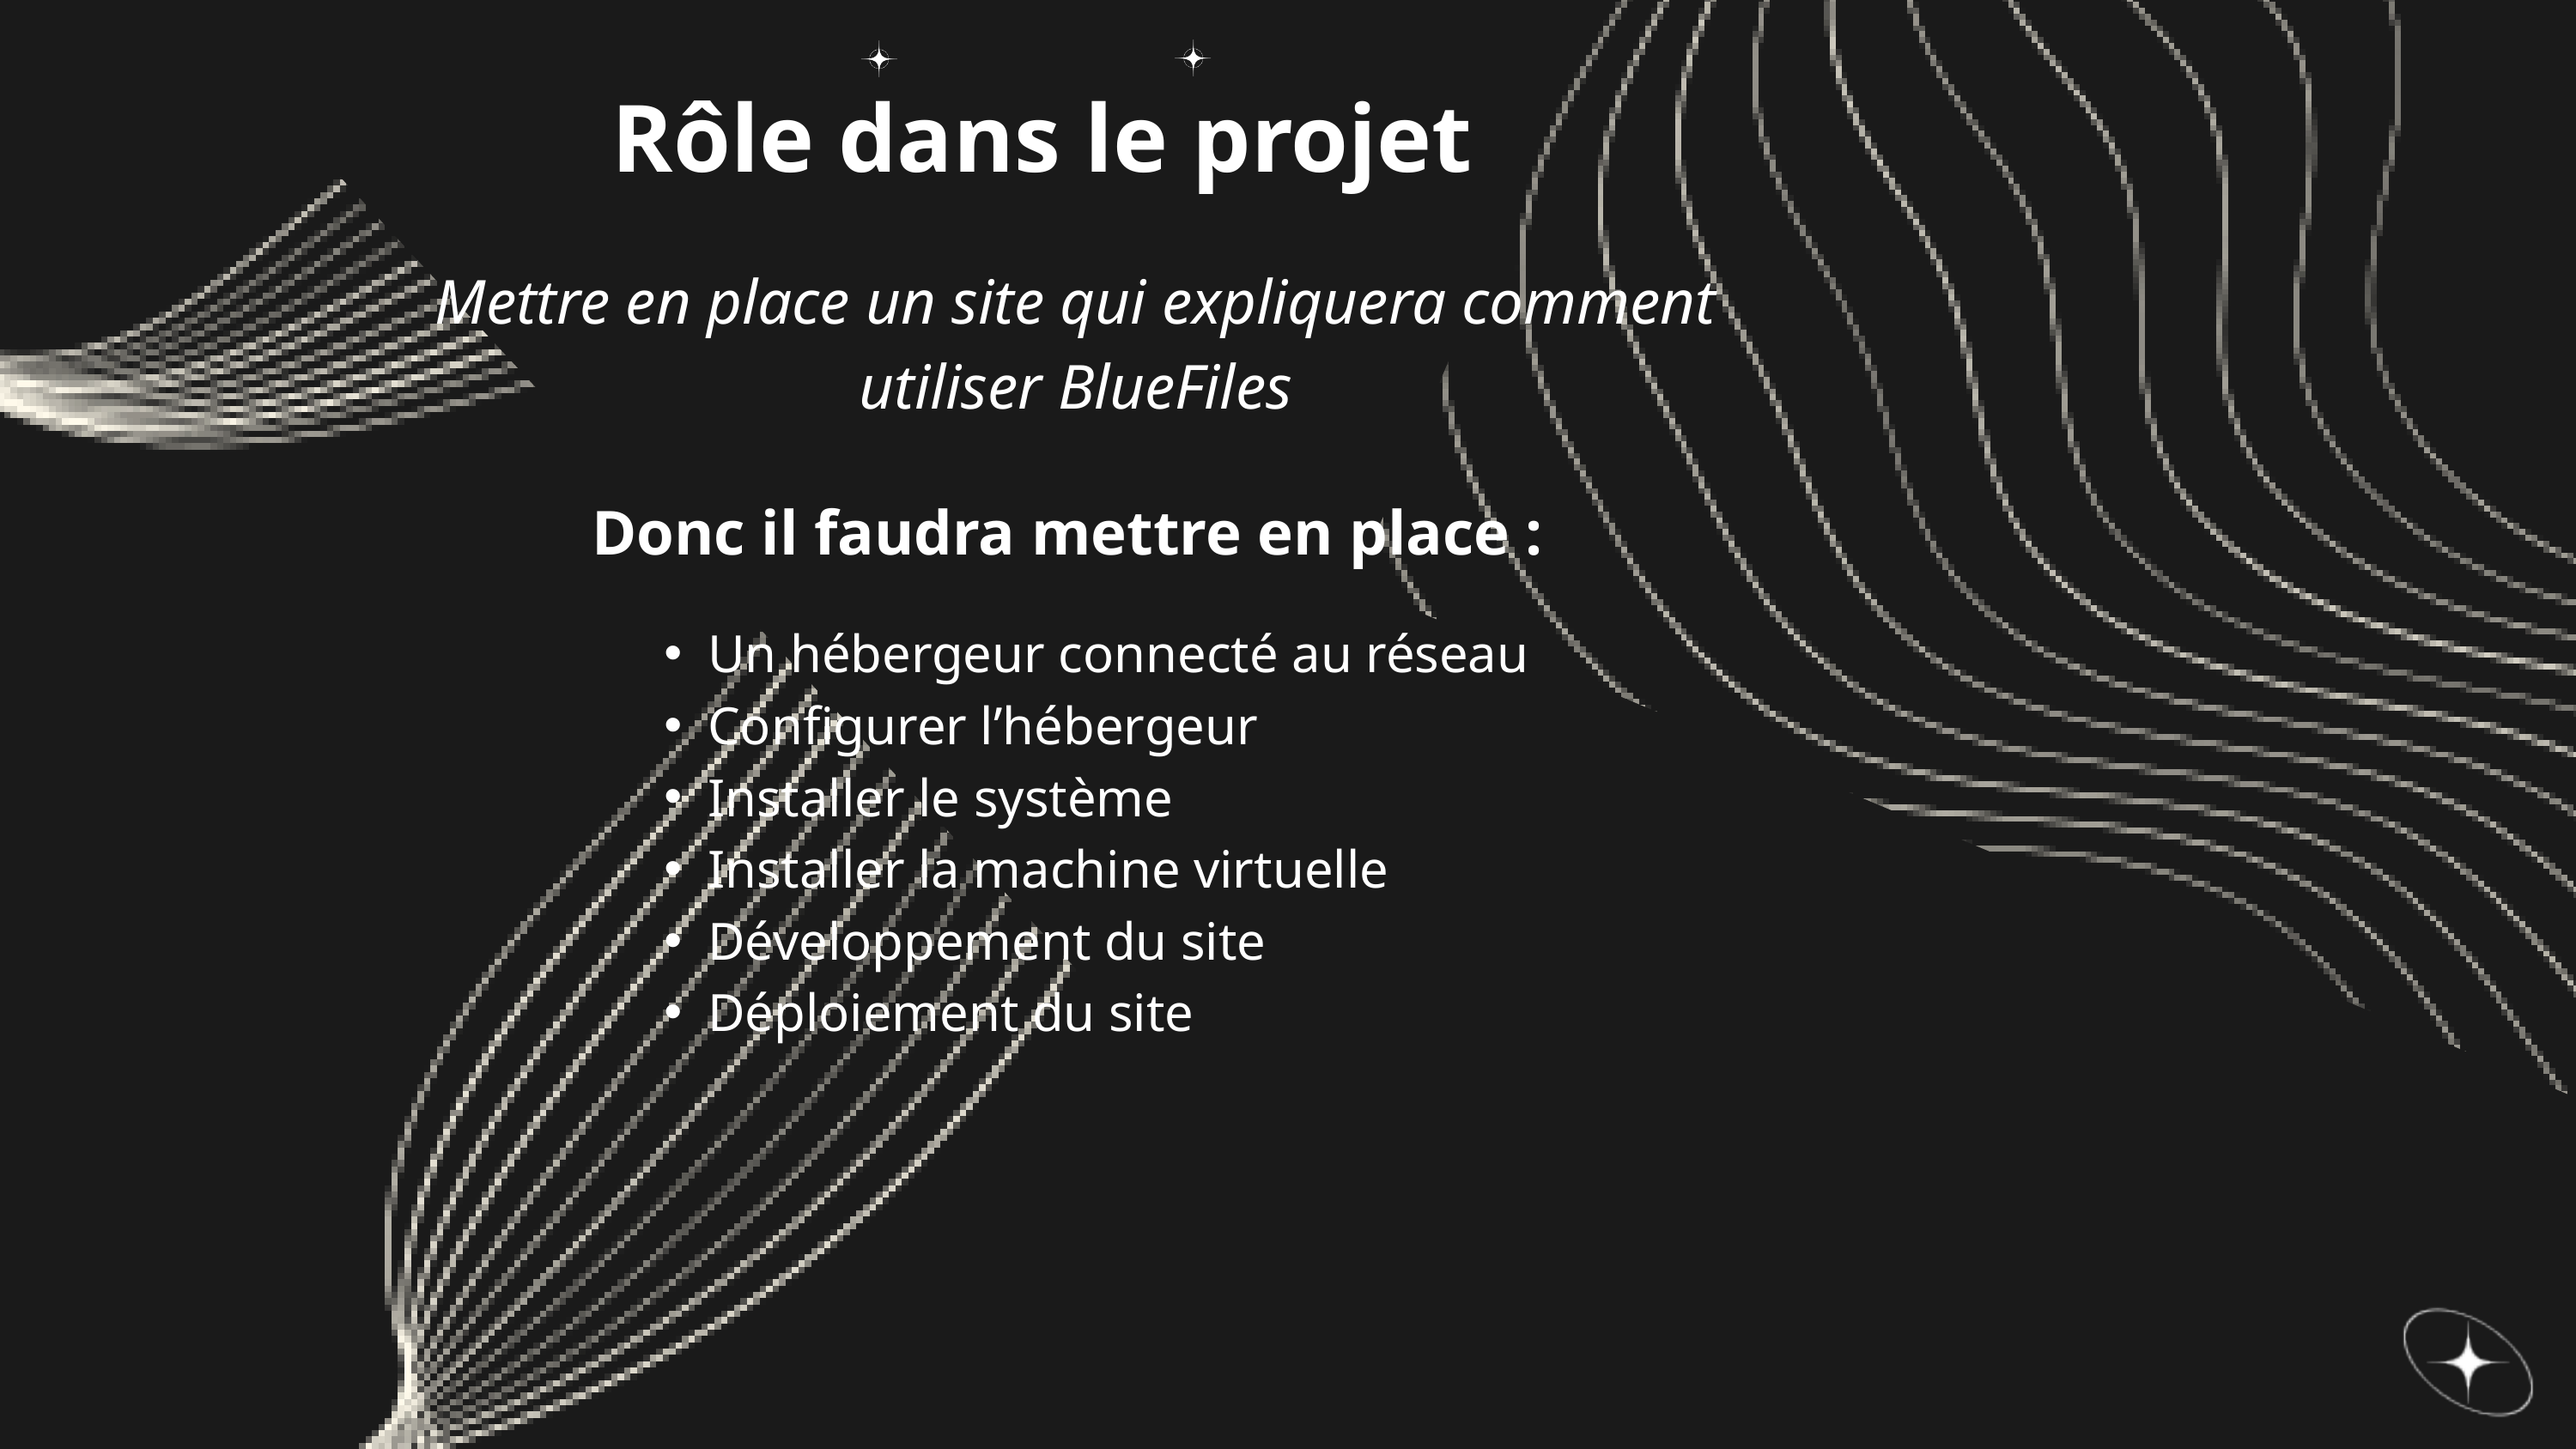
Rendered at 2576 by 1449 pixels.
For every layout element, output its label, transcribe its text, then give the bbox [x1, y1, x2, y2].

text_box Mettre en place un site qui expliquera comment utiliser BlueFiles [410, 251, 1741, 421]
text_box Un hébergeur connecté au réseau Configurer l’hébergeur Installer le système Installer la machine virtuelle Développement du site Déploiement du site [620, 611, 1787, 1042]
text_box [1354, 0, 2576, 1098]
text_box Rôle dans le projet [611, 60, 1474, 191]
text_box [860, 39, 1212, 77]
text_box Donc il faudra mettre en place : [590, 482, 1562, 567]
text_box [2399, 1303, 2540, 1423]
text_box [0, 0, 1167, 1449]
